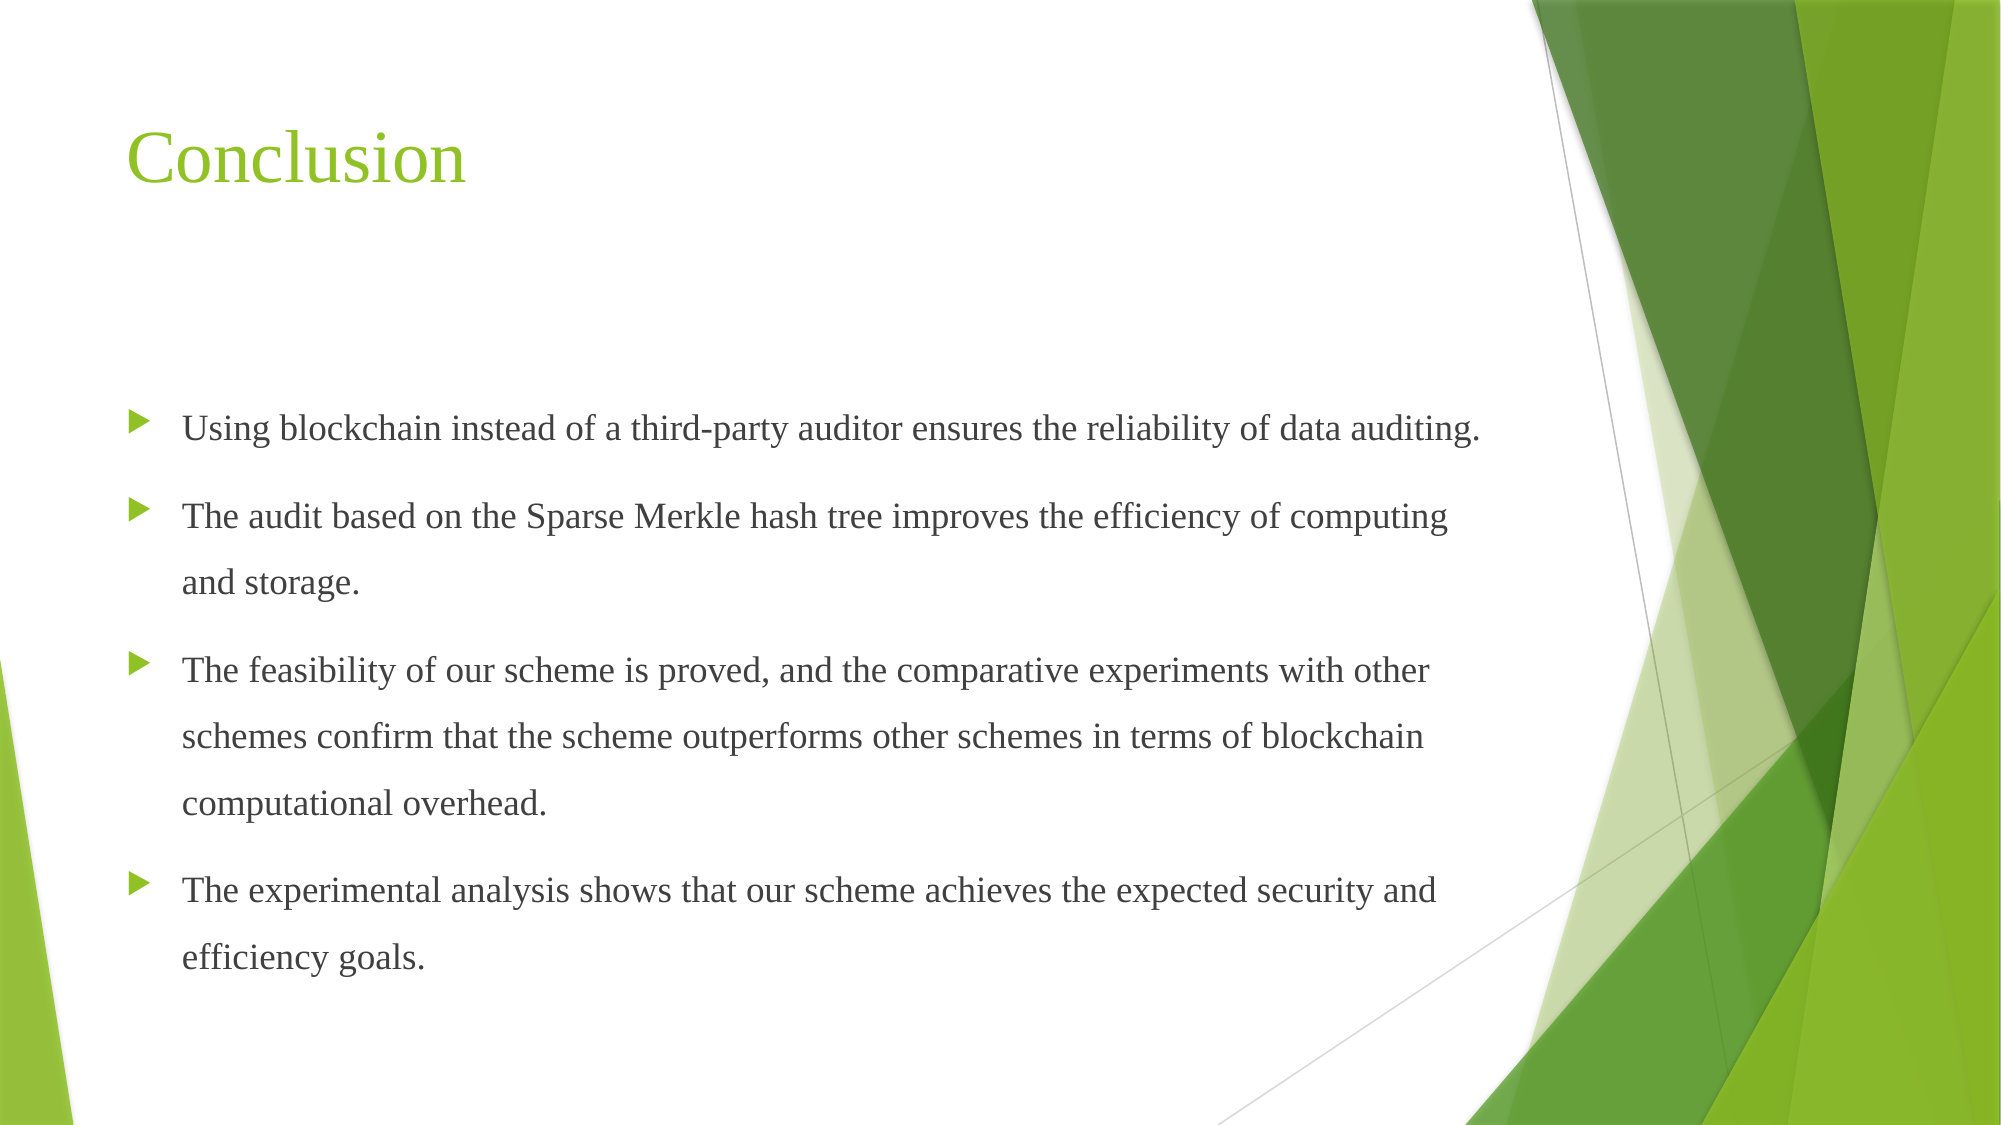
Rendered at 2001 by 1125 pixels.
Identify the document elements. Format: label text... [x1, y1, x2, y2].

title Conclusion [111, 99, 1522, 317]
list Using blockchain instead of a third-party auditor ensures the reliability of data auditing. The audit based on the Sparse Merkle hash tree improves the efficiency of computing and storage. The feasibility of our scheme is proved, and the comparative experiments with other schemes confirm that the scheme outperforms other schemes in terms of blockchain computational overhead. The experimental analysis shows that our scheme achieves the expected security and efficiency goals. [111, 374, 1522, 992]
